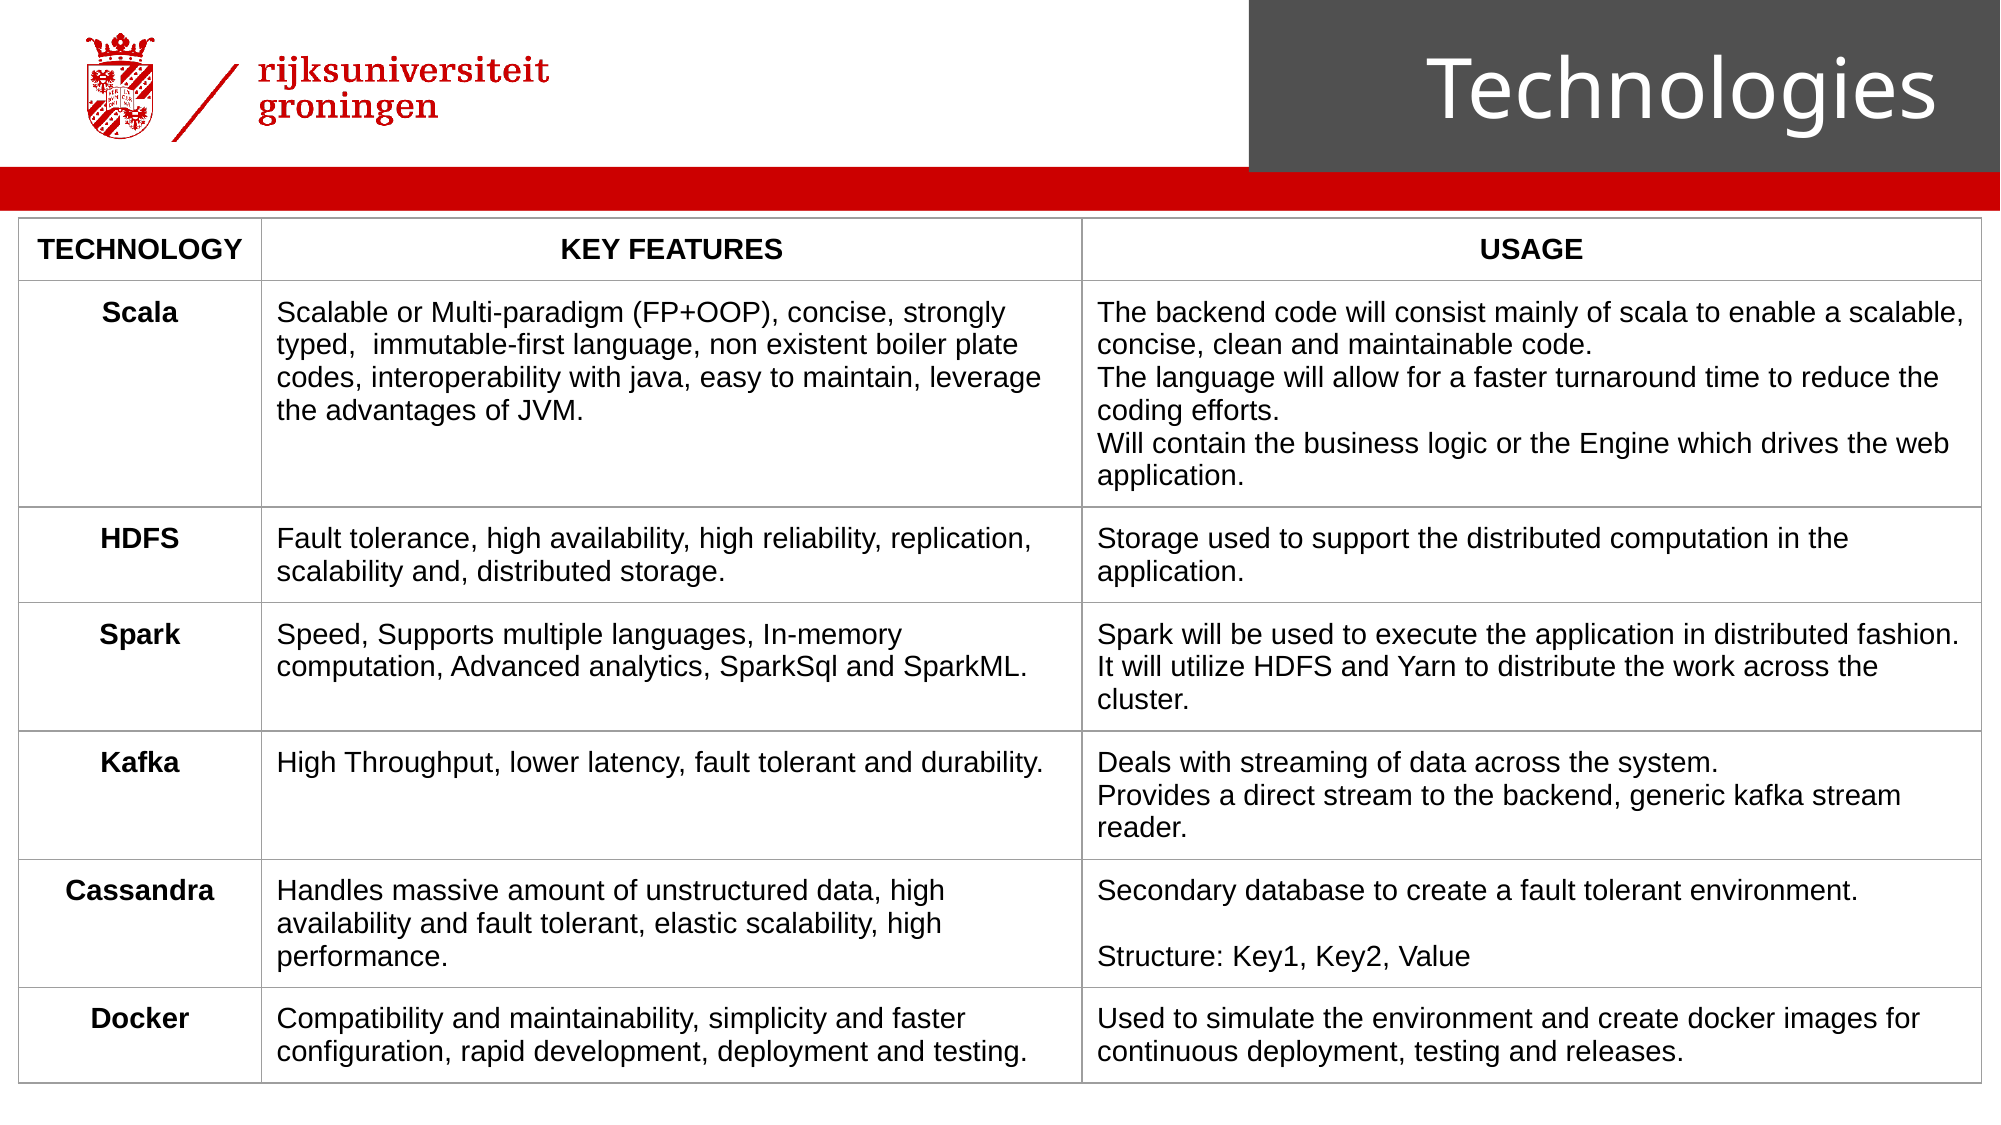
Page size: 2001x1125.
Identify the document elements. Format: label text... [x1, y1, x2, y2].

table_header KEY FEATURES [262, 219, 1081, 280]
table_cell Cassandra [19, 860, 261, 987]
table_cell Secondary database to create a fault tolerant environment. Structure: Key1, Key2, Value [1083, 860, 1981, 987]
table_cell Fault tolerance, high availability, high reliability, replication, scalability and, distributed storage. [262, 508, 1081, 602]
picture [86, 33, 549, 142]
table_header TECHNOLOGY [19, 219, 261, 280]
table_header USAGE [1083, 219, 1981, 280]
table_cell Scalable or Multi-paradigm (FP+OOP), concise, strongly typed, immutable-first language, non existent boiler plate codes, interoperability with java, easy to maintain, leverage the advantages of JVM. [262, 281, 1081, 506]
table_cell High Throughput, lower latency, fault tolerant and durability. [262, 732, 1081, 859]
table_cell Used to simulate the environment and create docker images for continuous deployment, testing and releases. [1083, 988, 1981, 1082]
table_cell Storage used to support the distributed computation in the application. [1083, 508, 1981, 602]
title Technologies [1248, 0, 2000, 173]
table_cell Compatibility and maintainability, simplicity and faster configuration, rapid development, deployment and testing. [262, 988, 1081, 1082]
table_cell Speed, Supports multiple languages, In-memory computation, Advanced analytics, SparkSql and SparkML. [262, 603, 1081, 730]
table_cell Kafka [19, 732, 261, 859]
table_cell Scala [19, 281, 261, 506]
table_cell Spark will be used to execute the application in distributed fashion. It will utilize HDFS and Yarn to distribute the work across the cluster. [1083, 603, 1981, 730]
table_cell Handles massive amount of unstructured data, high availability and fault tolerant, elastic scalability, high performance. [262, 860, 1081, 987]
table_cell Spark [19, 603, 261, 730]
table_cell HDFS [19, 508, 261, 602]
table_cell Docker [19, 988, 261, 1082]
table_cell The backend code will consist mainly of scala to enable a scalable, concise, clean and maintainable code. The language will allow for a faster turnaround time to reduce the coding efforts. Will contain the business logic or the Engine which drives the web application. [1083, 281, 1981, 506]
table_cell Deals with streaming of data across the system. Provides a direct stream to the backend, generic kafka stream reader. [1083, 732, 1981, 859]
